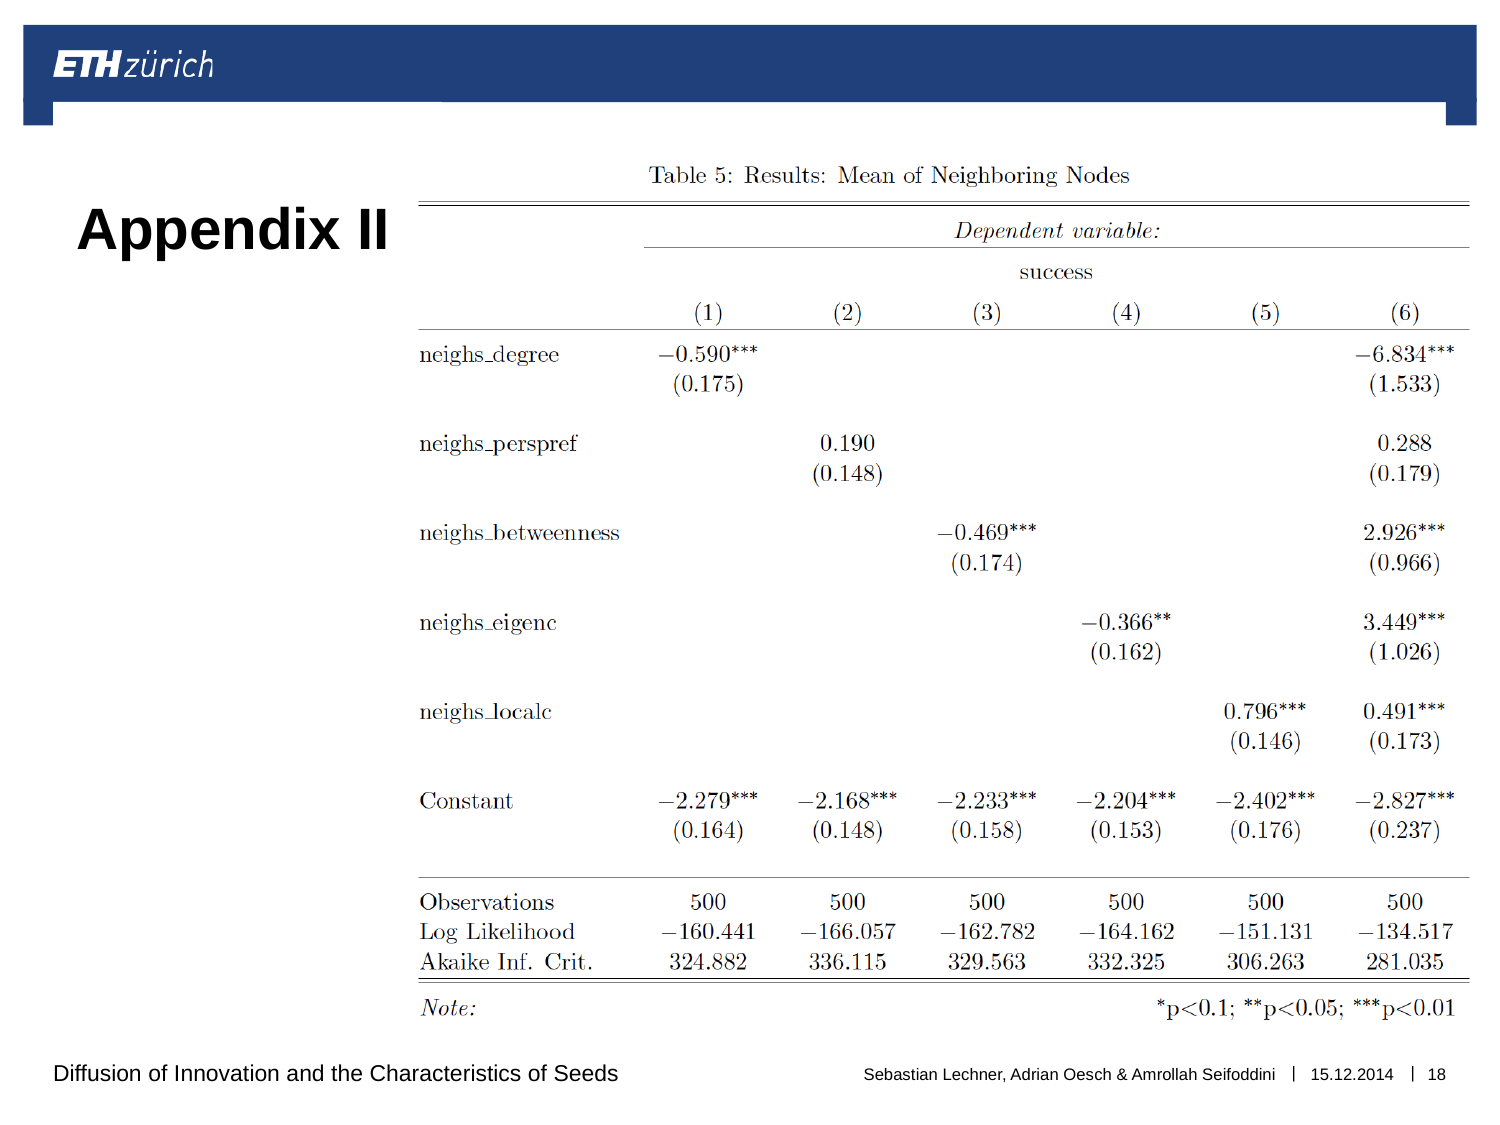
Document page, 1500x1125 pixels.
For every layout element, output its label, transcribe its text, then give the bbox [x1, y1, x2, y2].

picture [407, 143, 1478, 1047]
slide_number 18 [1415, 1055, 1459, 1112]
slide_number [1302, 1055, 1403, 1112]
title Appendix II [53, 101, 442, 262]
footer Sebastian Lechner, Adrian Oesch & Amrollah Seifoddini [750, 1055, 1277, 1112]
